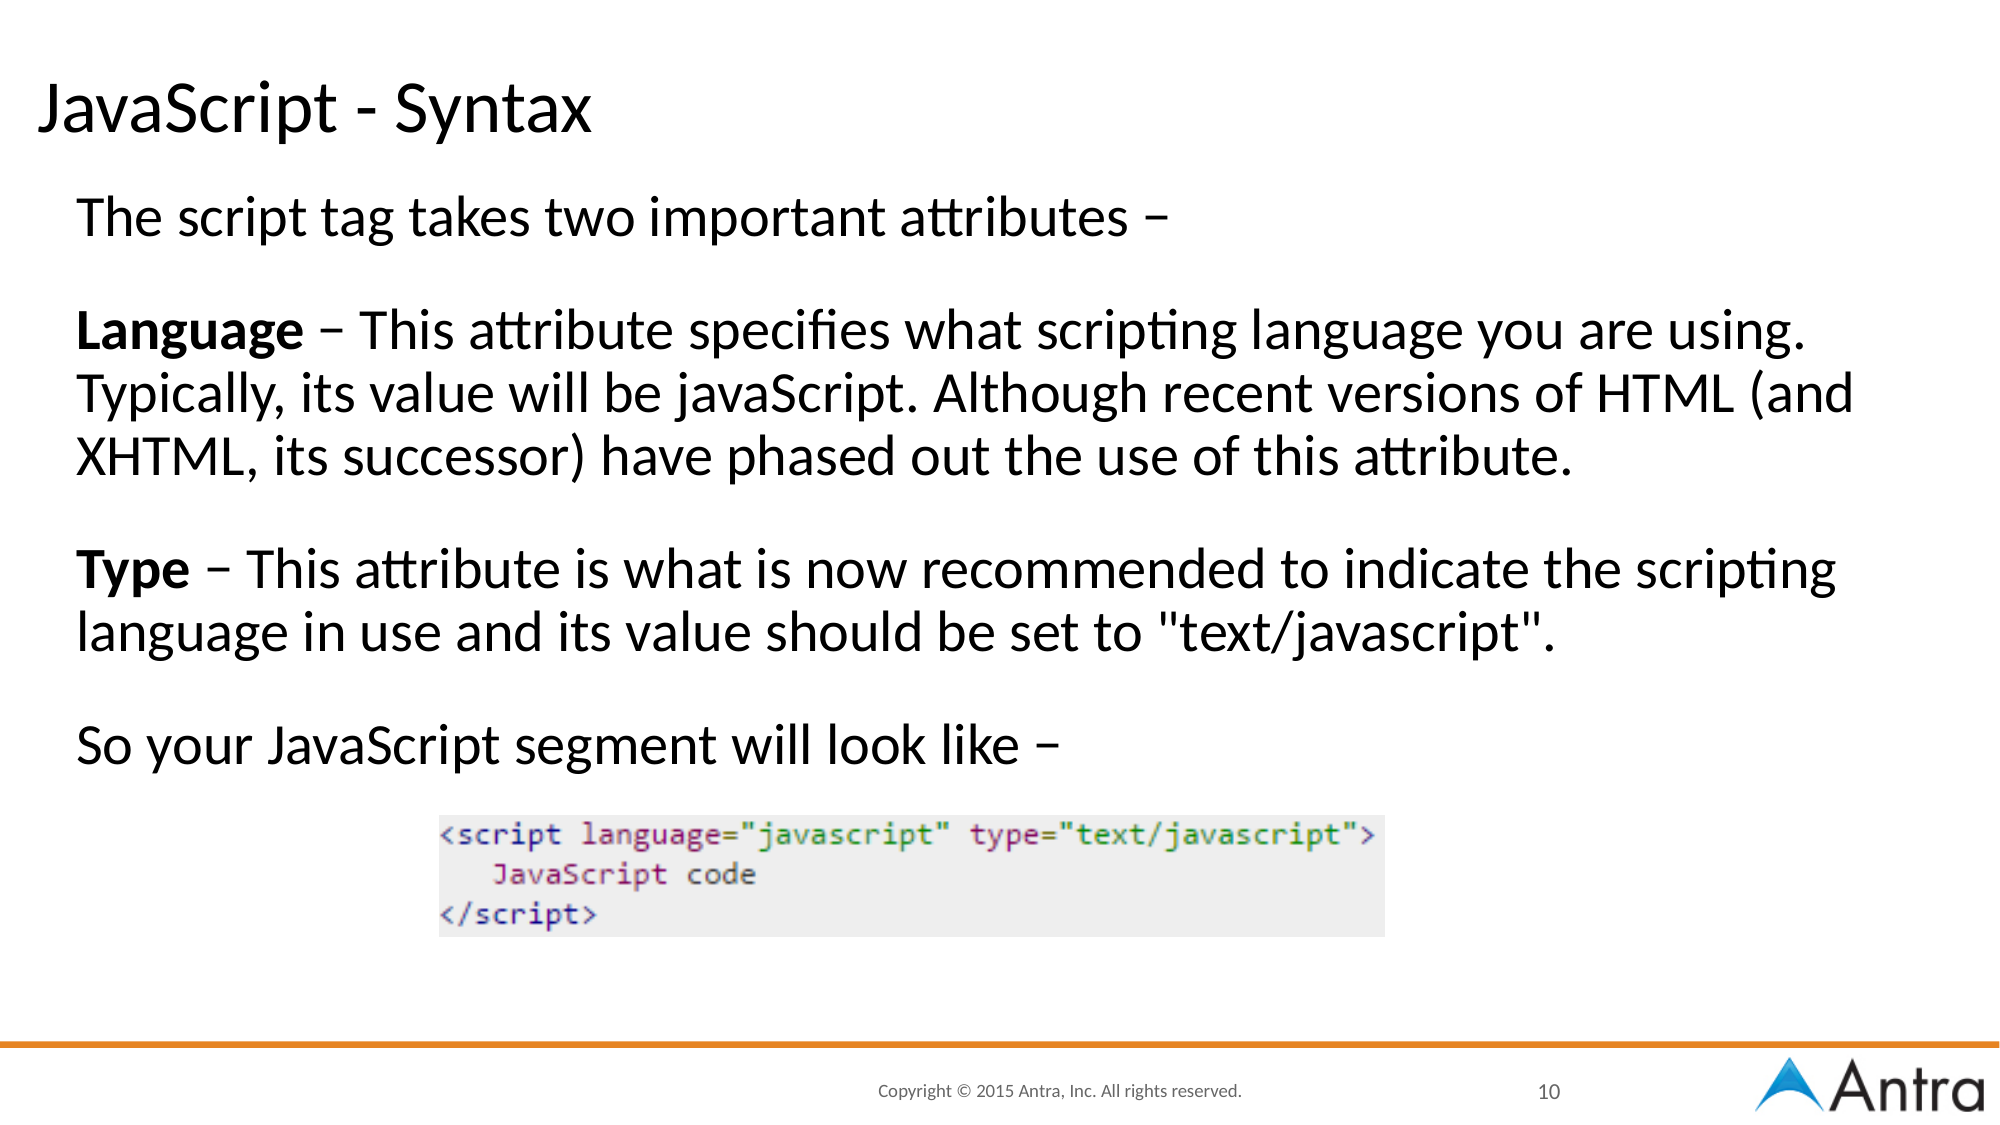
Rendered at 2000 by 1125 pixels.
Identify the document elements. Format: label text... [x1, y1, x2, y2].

picture [439, 815, 1385, 937]
slide_number 10 [1498, 1075, 1561, 1106]
title JavaScript - Syntax [37, 53, 1863, 148]
picture [1744, 1048, 1994, 1122]
list The script tag takes two important attributes − Language − This attribute specifies what scripting language you are using. Typically, its value will be javaScript. Although recent versions of HTML (and XHTML, its successor) have phased out the use of this attribute. Type − This attribute is what is now recommended to indicate the scripting language in use and its value should be set to "text/javascript". So your JavaScript segment will look like − [75, 186, 1962, 837]
